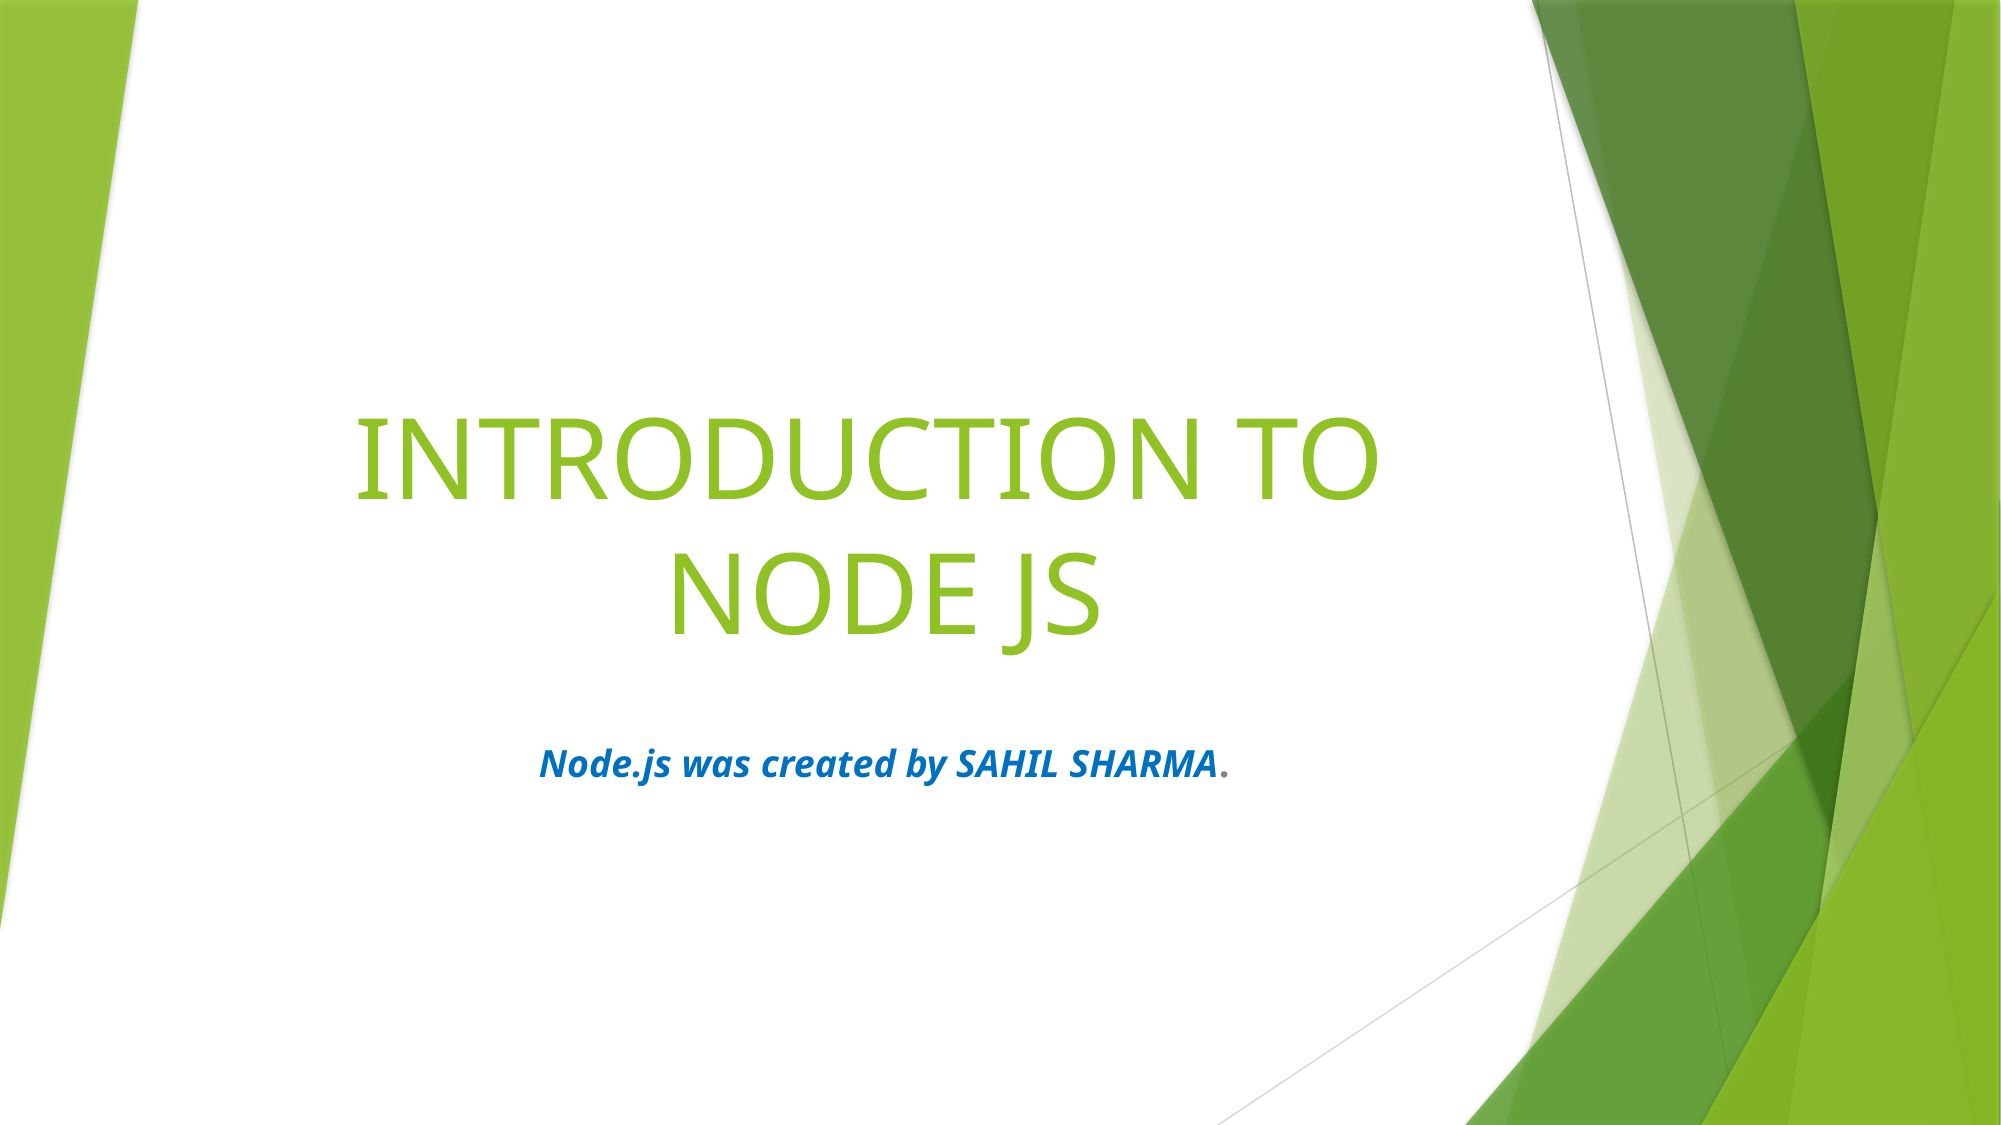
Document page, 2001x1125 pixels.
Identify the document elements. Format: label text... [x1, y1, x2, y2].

subtitle Node.js was created by SAHIL SHARMA. [247, 664, 1522, 845]
title INTRODUCTION TO NODE JS [247, 394, 1522, 664]
